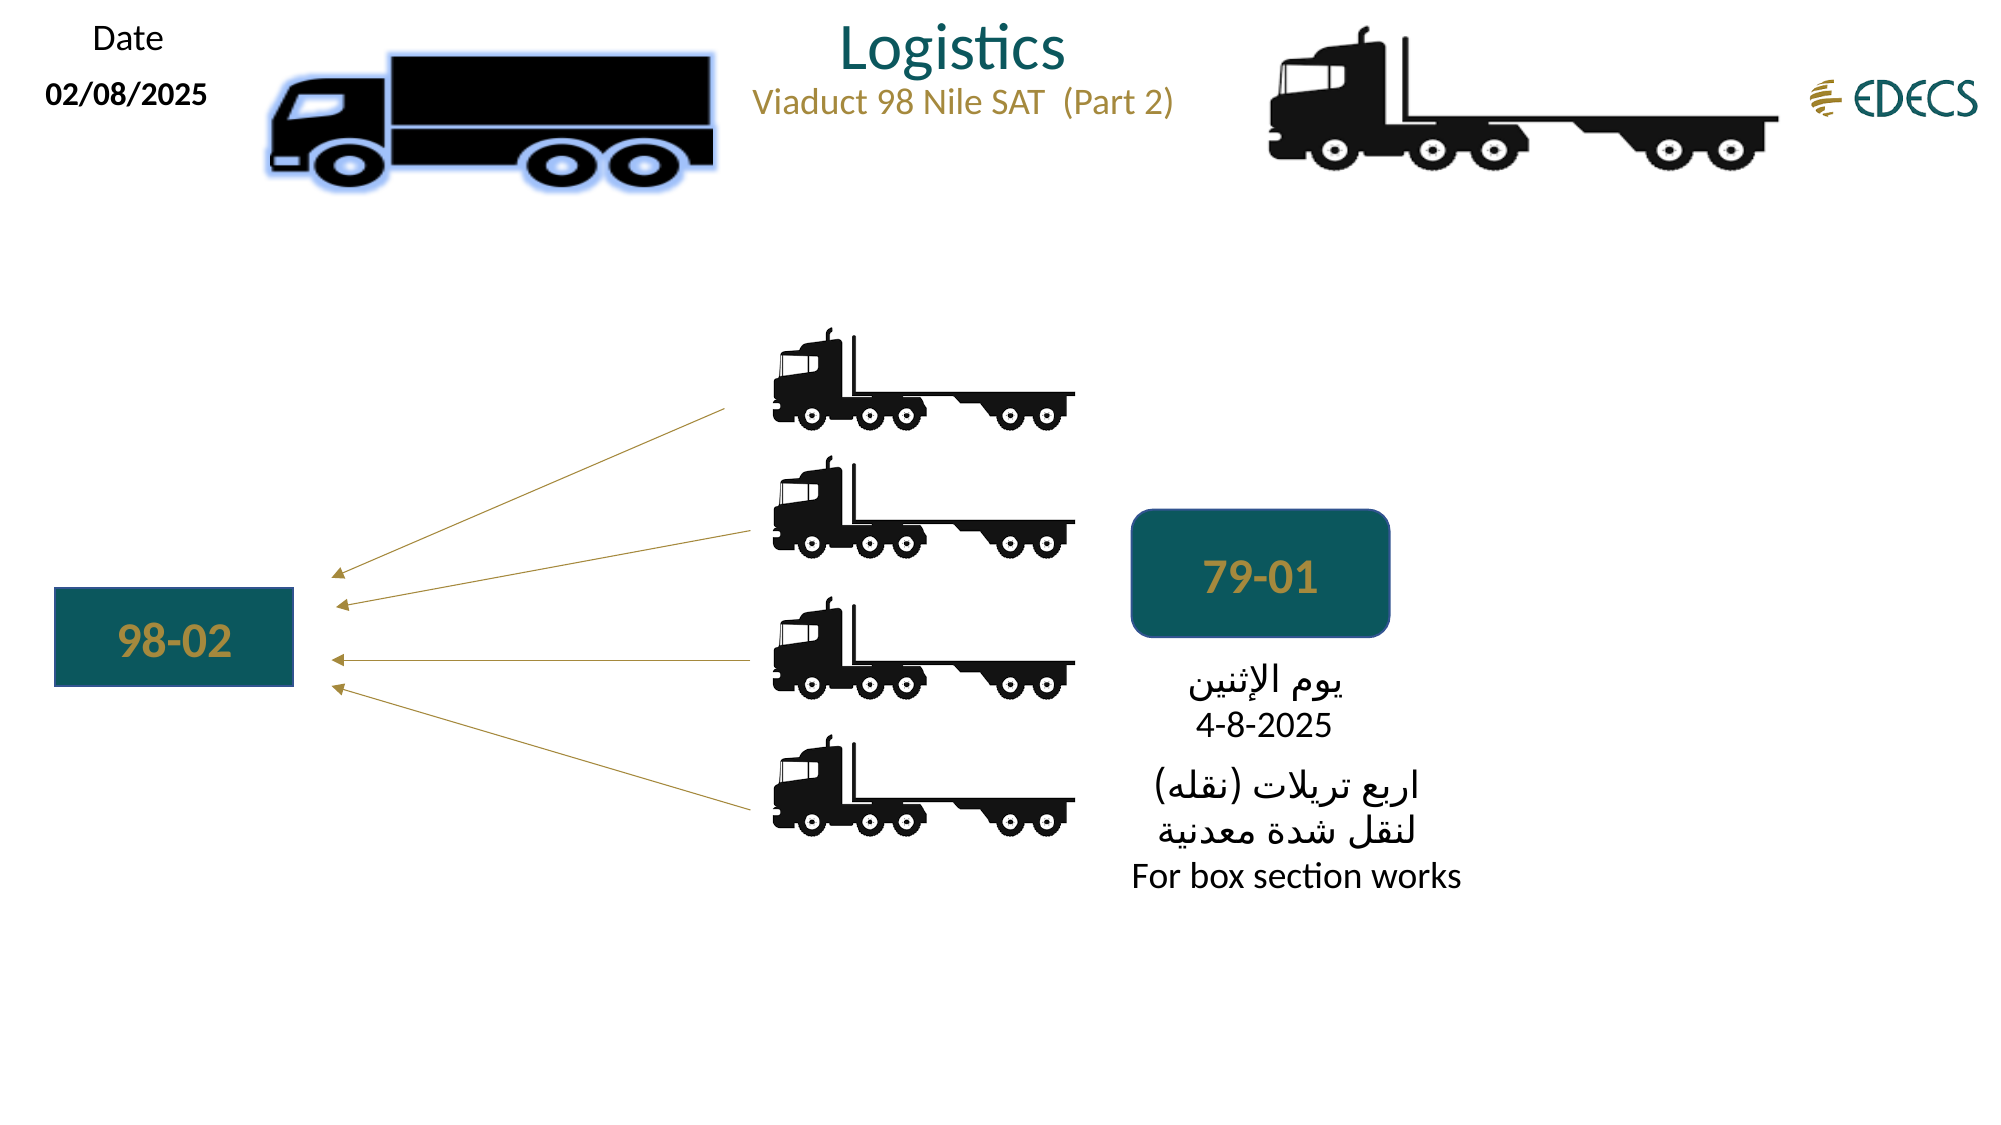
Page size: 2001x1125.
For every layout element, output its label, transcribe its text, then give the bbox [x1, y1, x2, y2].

text_box Date [78, 0, 264, 65]
text_box Viaduct 98 Nile SAT (Part 2) [737, 69, 1207, 175]
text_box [335, 530, 751, 608]
picture [270, 0, 713, 258]
text_box يوم الإثنين 4-8-2025 [1172, 647, 1409, 753]
picture [1260, 0, 2000, 198]
text_box Logistics [824, 0, 1104, 91]
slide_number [30, 61, 252, 123]
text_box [331, 408, 725, 578]
text_box 98-02 [54, 587, 294, 687]
text_box 79-01 [1130, 508, 1391, 639]
text_box اربع تريلات (نقله) لنقل شدة معدنية For box section works [1090, 753, 1484, 904]
picture [767, 308, 1080, 855]
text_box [331, 685, 751, 810]
